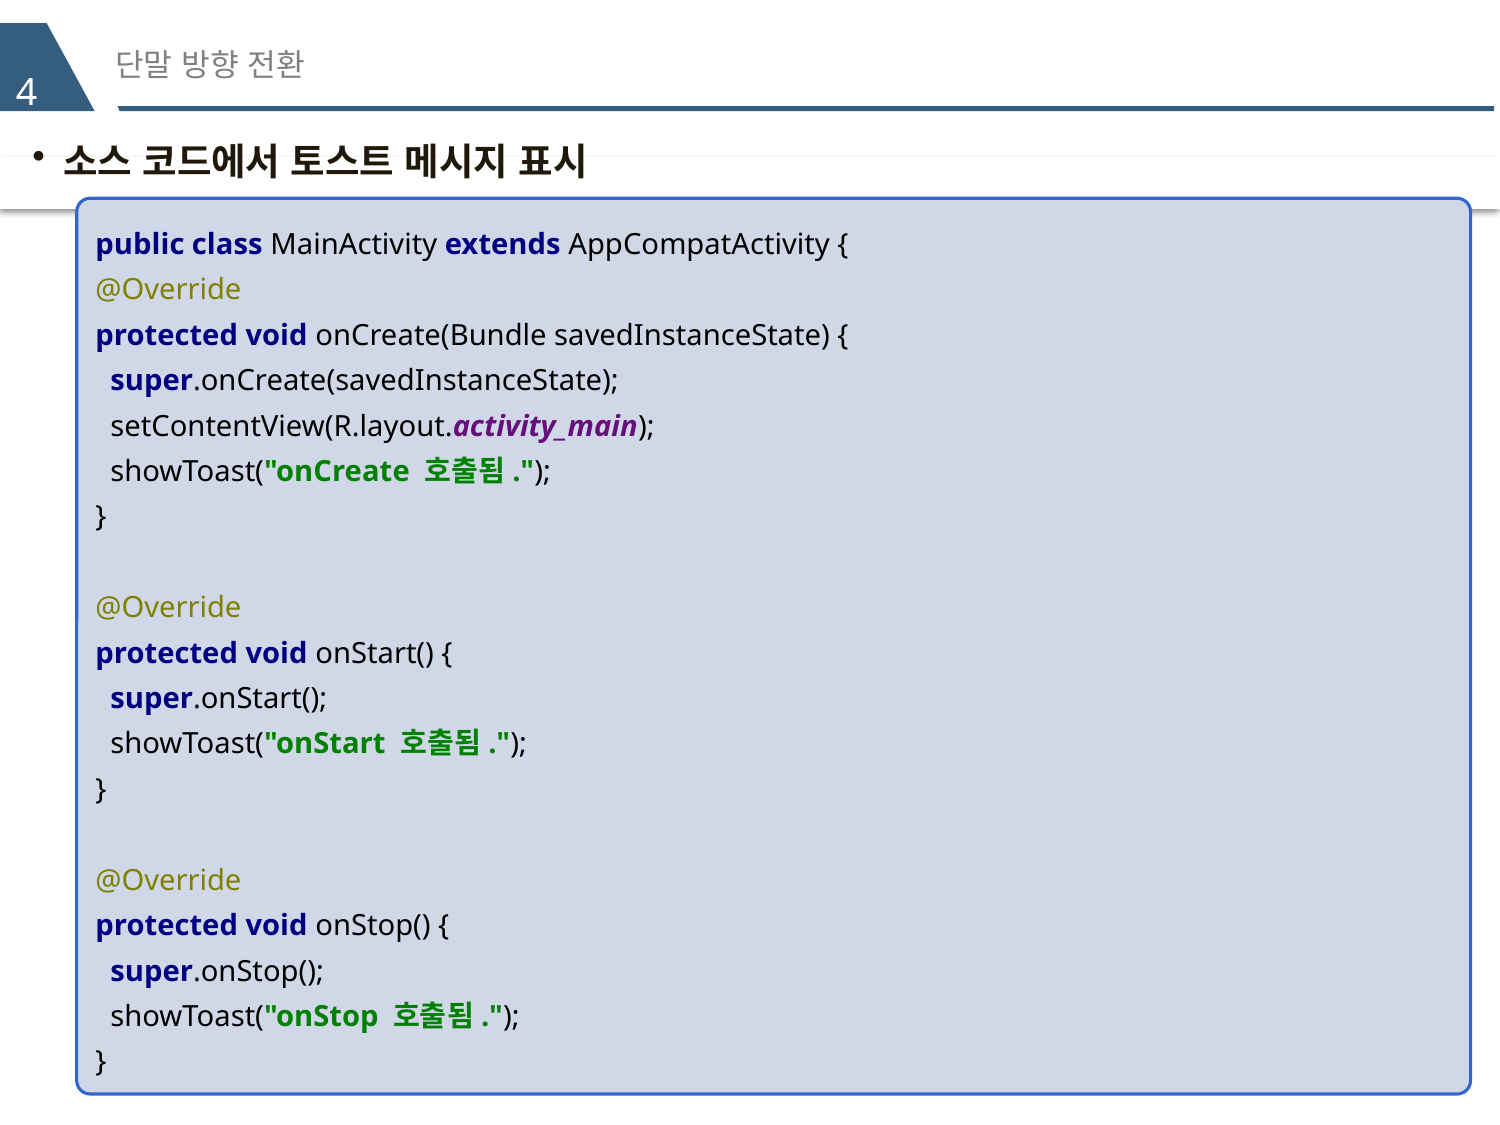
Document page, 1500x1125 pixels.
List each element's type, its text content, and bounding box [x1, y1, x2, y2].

text_box 소스 코드에서 토스트 메시지 표시 [17, 125, 703, 191]
slide_number 4 [1, 60, 89, 101]
text_box [0, 0, 1500, 75]
title 단말 방향 전환 [100, 37, 1438, 90]
text_box public class MainActivity extends AppCompatActivity { @Override protected void onCreate(Bundle savedInstanceState) { super.onCreate(savedInstanceState); setContentView(R.layout.activity_main); showToast("onCreate 호출됨."); } @Override protected void onStart() { super.onStart(); showToast("onStart 호출됨."); } @Override protected void onStop() { super.onStop(); showToast("onStop 호출됨."); } [75, 196, 1473, 1096]
